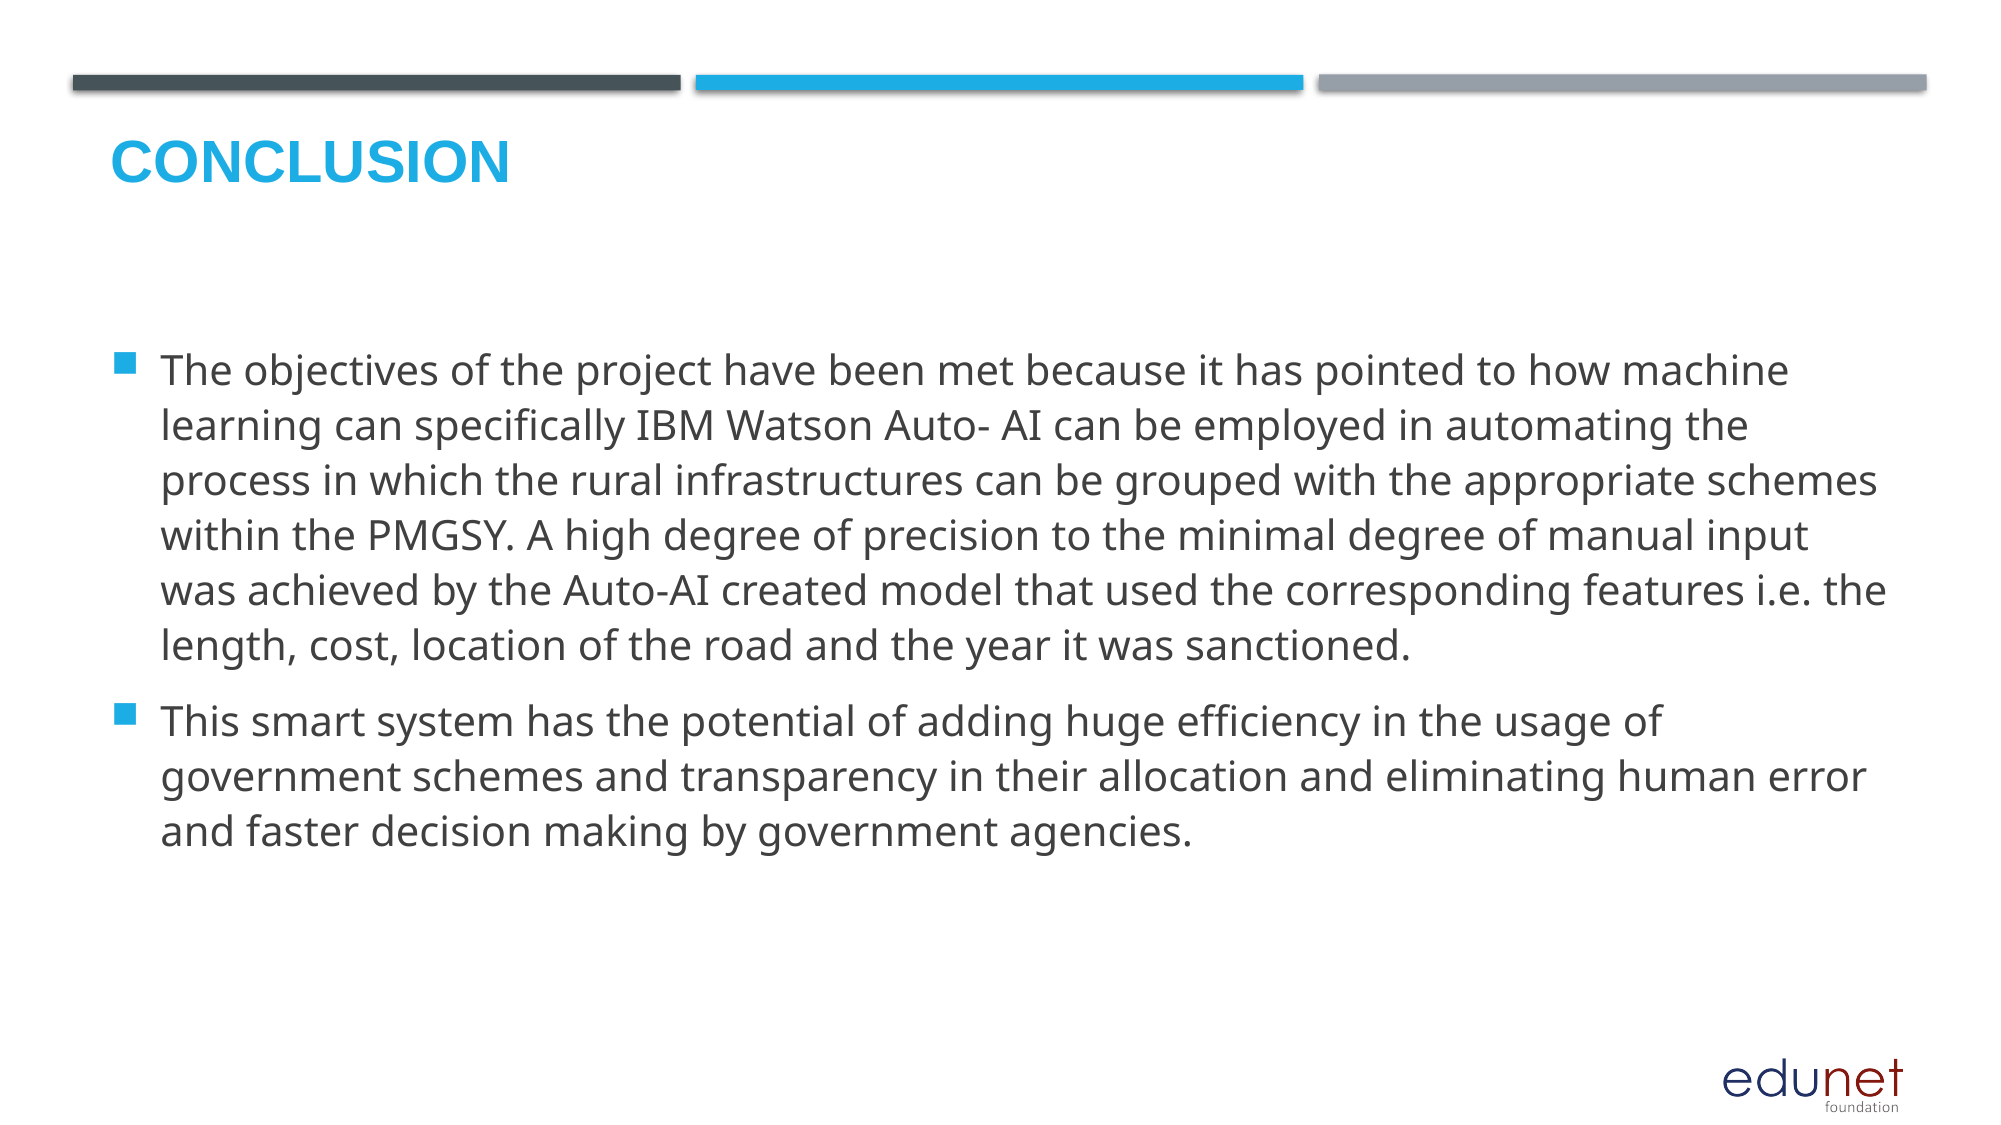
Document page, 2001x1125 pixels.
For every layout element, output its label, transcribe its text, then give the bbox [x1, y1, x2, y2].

picture [1719, 1056, 1905, 1116]
list The objectives of the project have been met because it has pointed to how machine learning can specifically IBM Watson Auto- AI can be employed in automating the process in which the rural infrastructures can be grouped with the appropriate schemes within the PMGSY. A high degree of precision to the minimal degree of manual input was achieved by the Auto-AI created model that used the corresponding features i.e. the length, cost, location of the road and the year it was sanctioned. This smart system has the potential of adding huge efficiency in the usage of government schemes and transparency in their allocation and eliminating human error and faster decision making by government agencies. [95, 213, 1905, 981]
title Conclusion [95, 115, 1905, 203]
